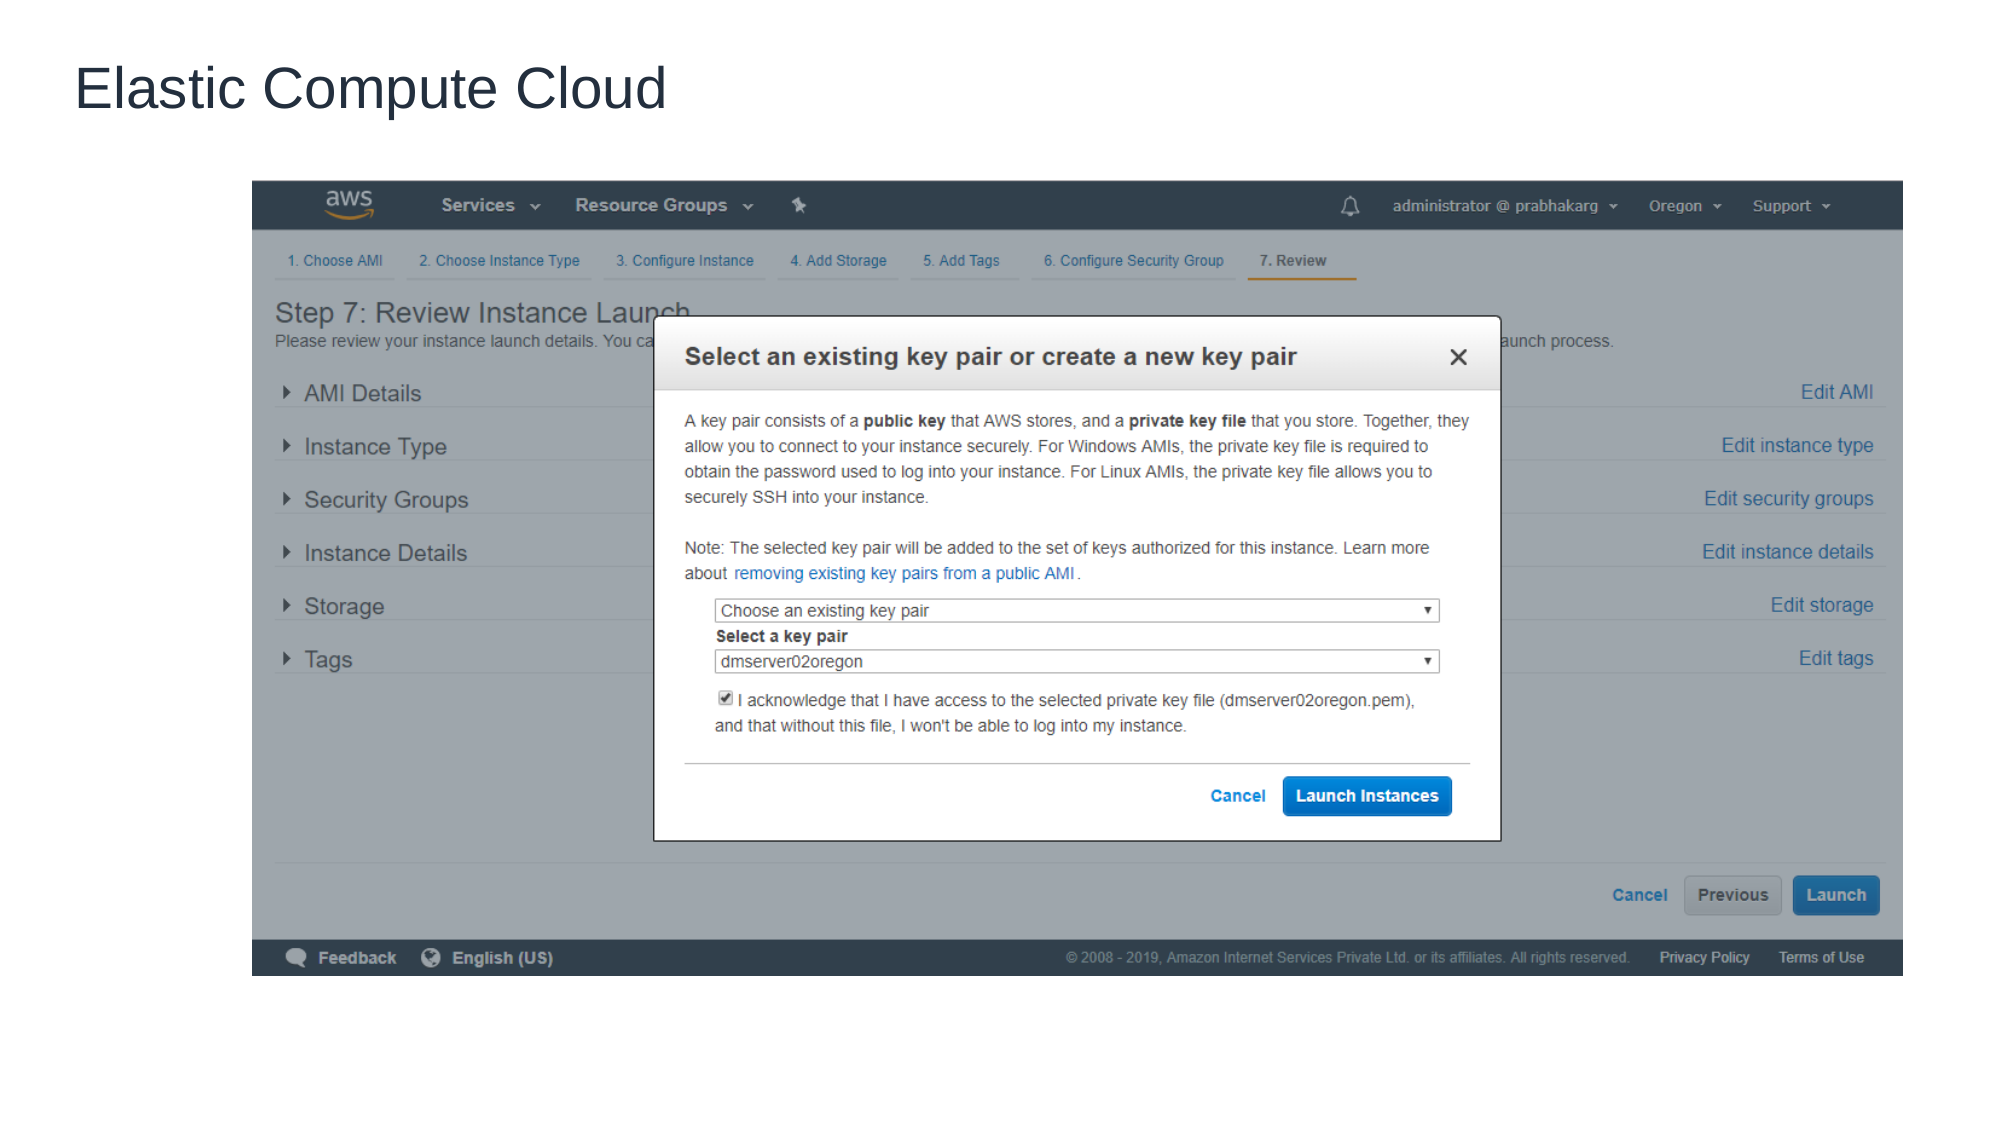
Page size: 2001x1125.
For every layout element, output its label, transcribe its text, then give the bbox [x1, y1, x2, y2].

text_box Elastic Compute Cloud [59, 42, 1008, 128]
picture [252, 180, 1903, 976]
